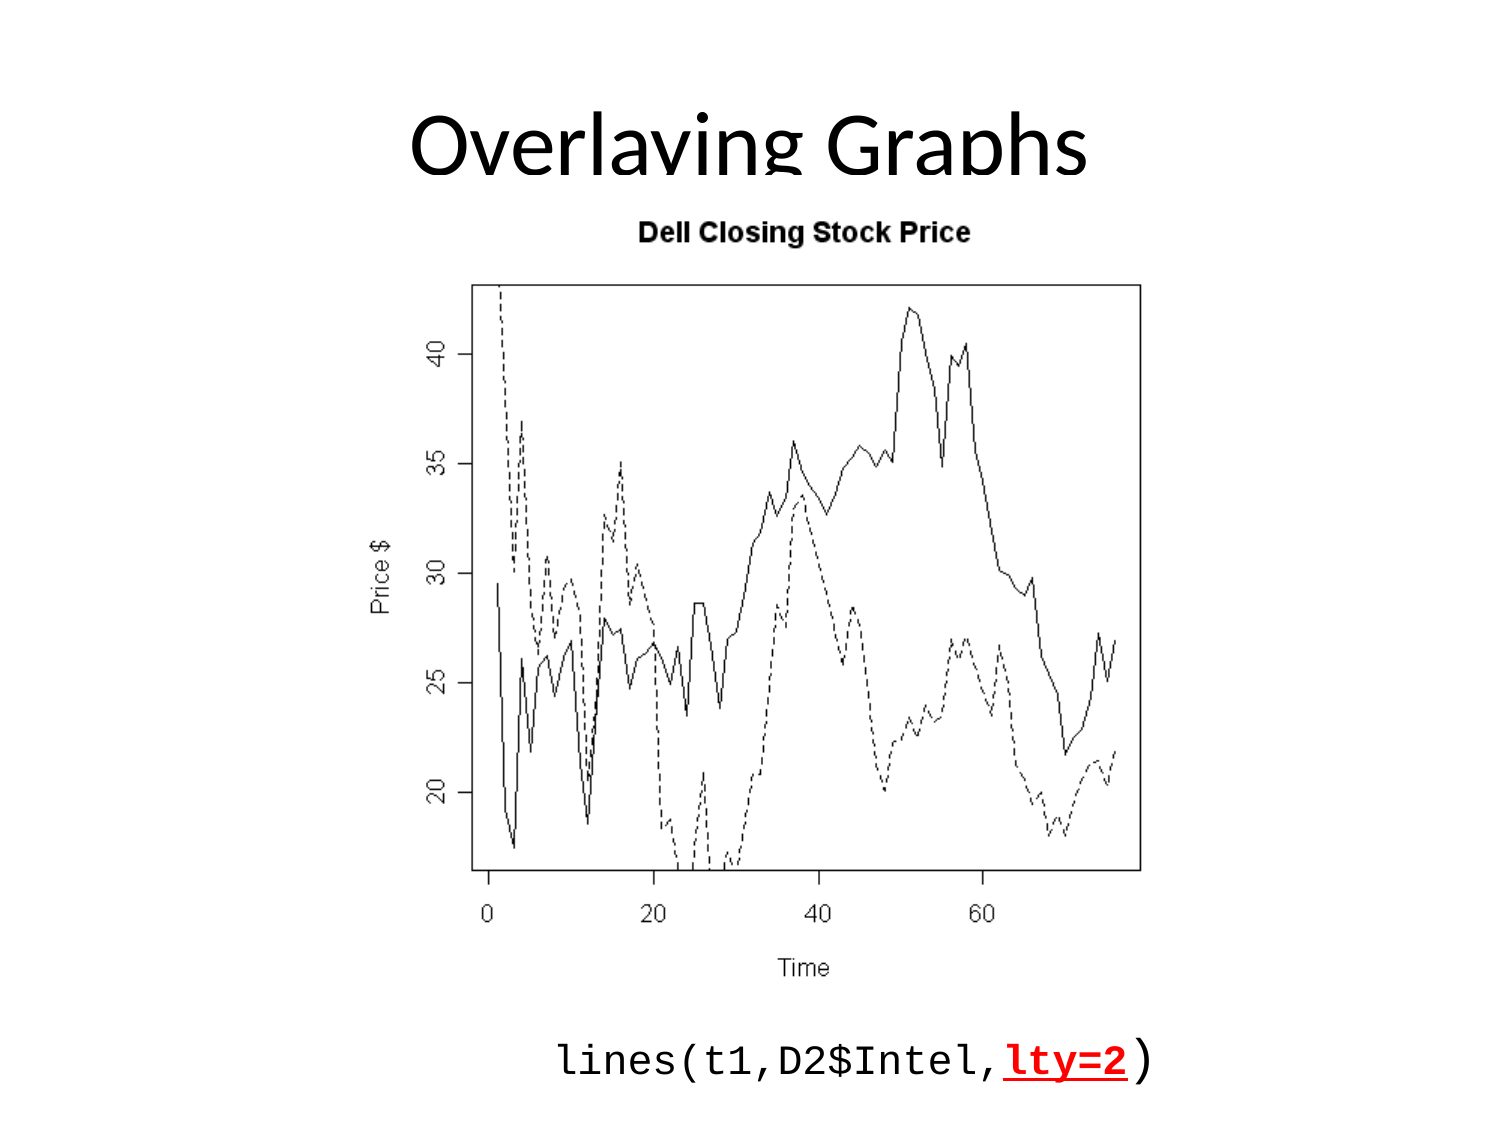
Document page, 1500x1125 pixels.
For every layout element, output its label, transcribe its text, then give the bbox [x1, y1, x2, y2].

title Overlaying Graphs [75, 45, 1425, 233]
text_box lines(t1,D2$Intel,lty=2) [537, 1017, 1173, 1093]
picture [362, 175, 1197, 1008]
